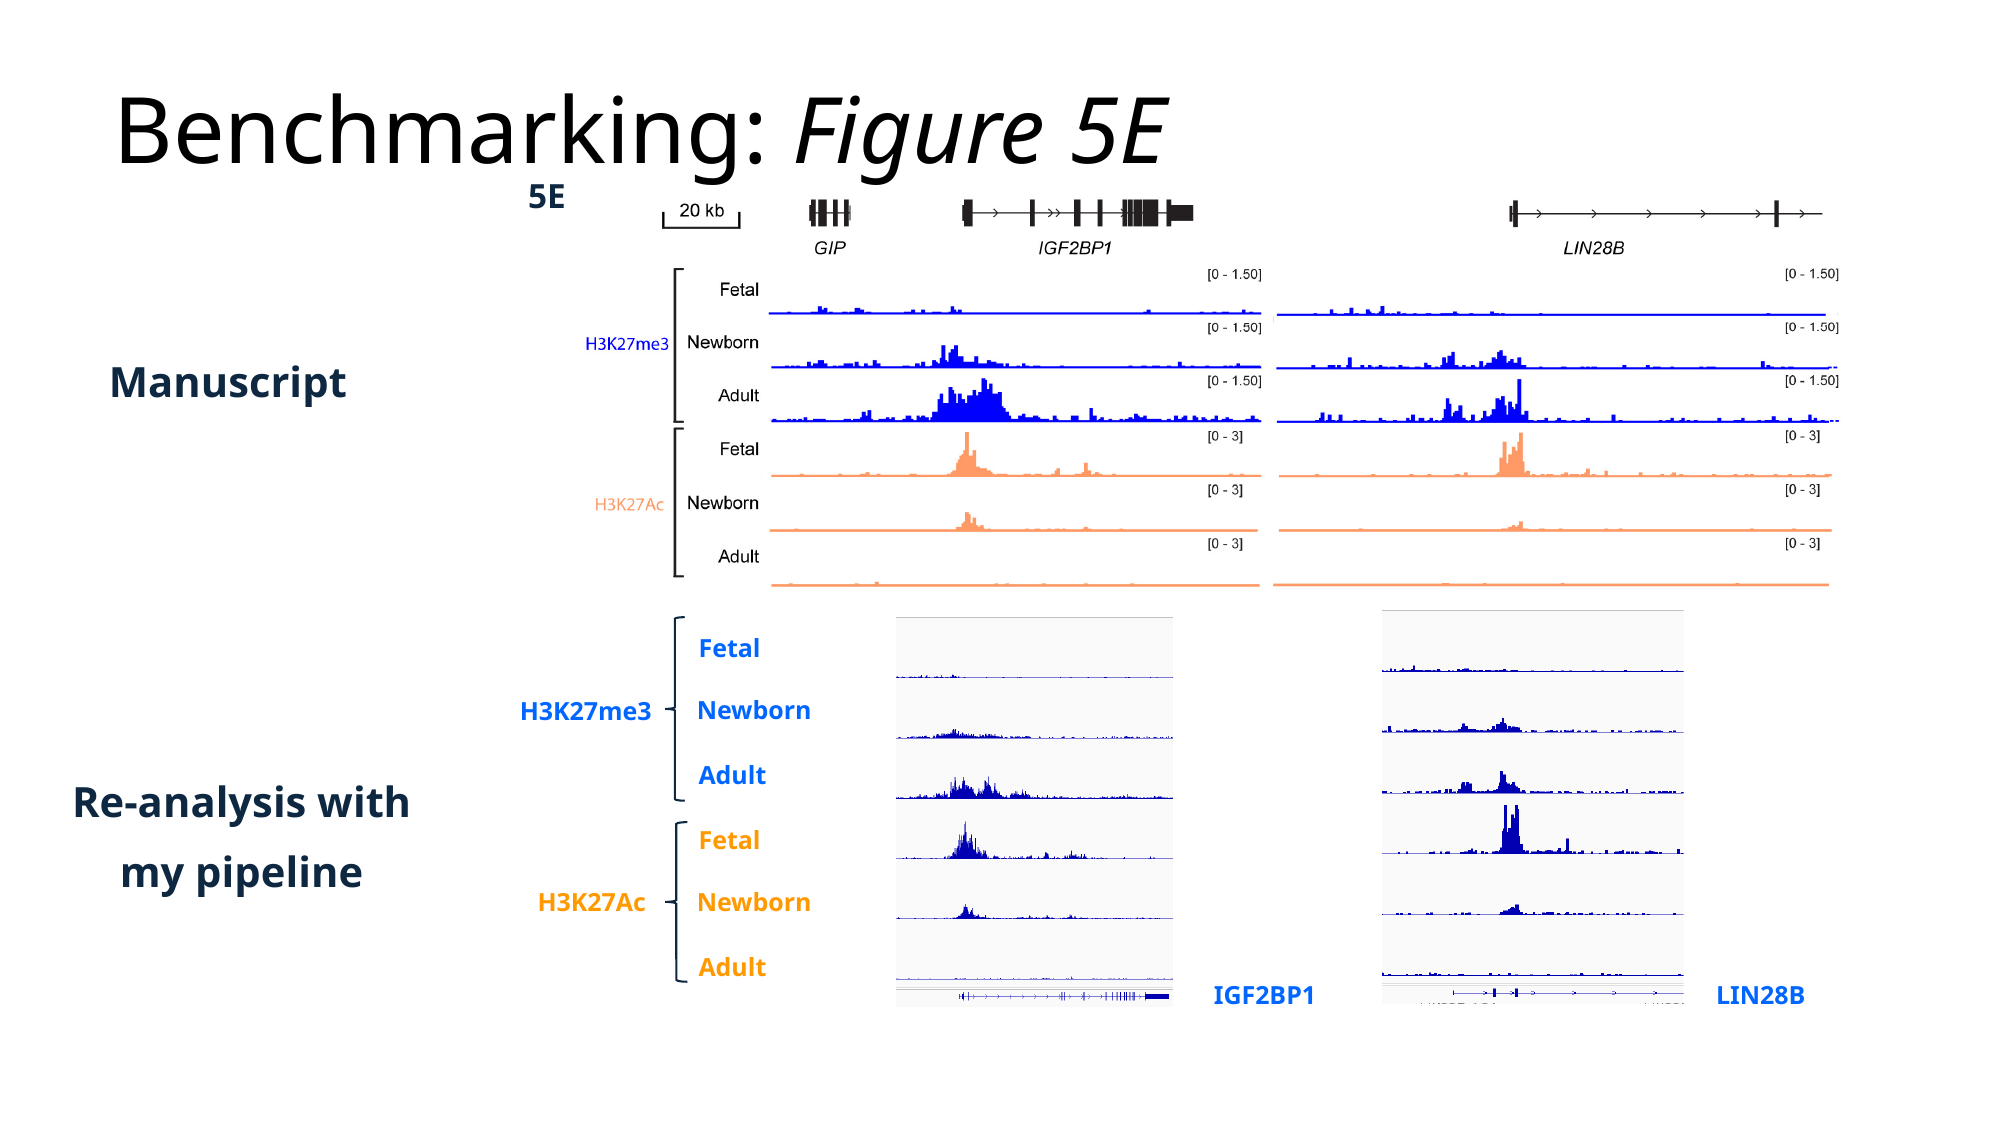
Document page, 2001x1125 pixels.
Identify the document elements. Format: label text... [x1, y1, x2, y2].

text_box Re-analysis with my pipeline [72, 782, 412, 898]
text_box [521, 177, 1853, 1012]
title Benchmarking: Figure 5E [98, 24, 1824, 243]
text_box Manuscript [108, 361, 347, 407]
